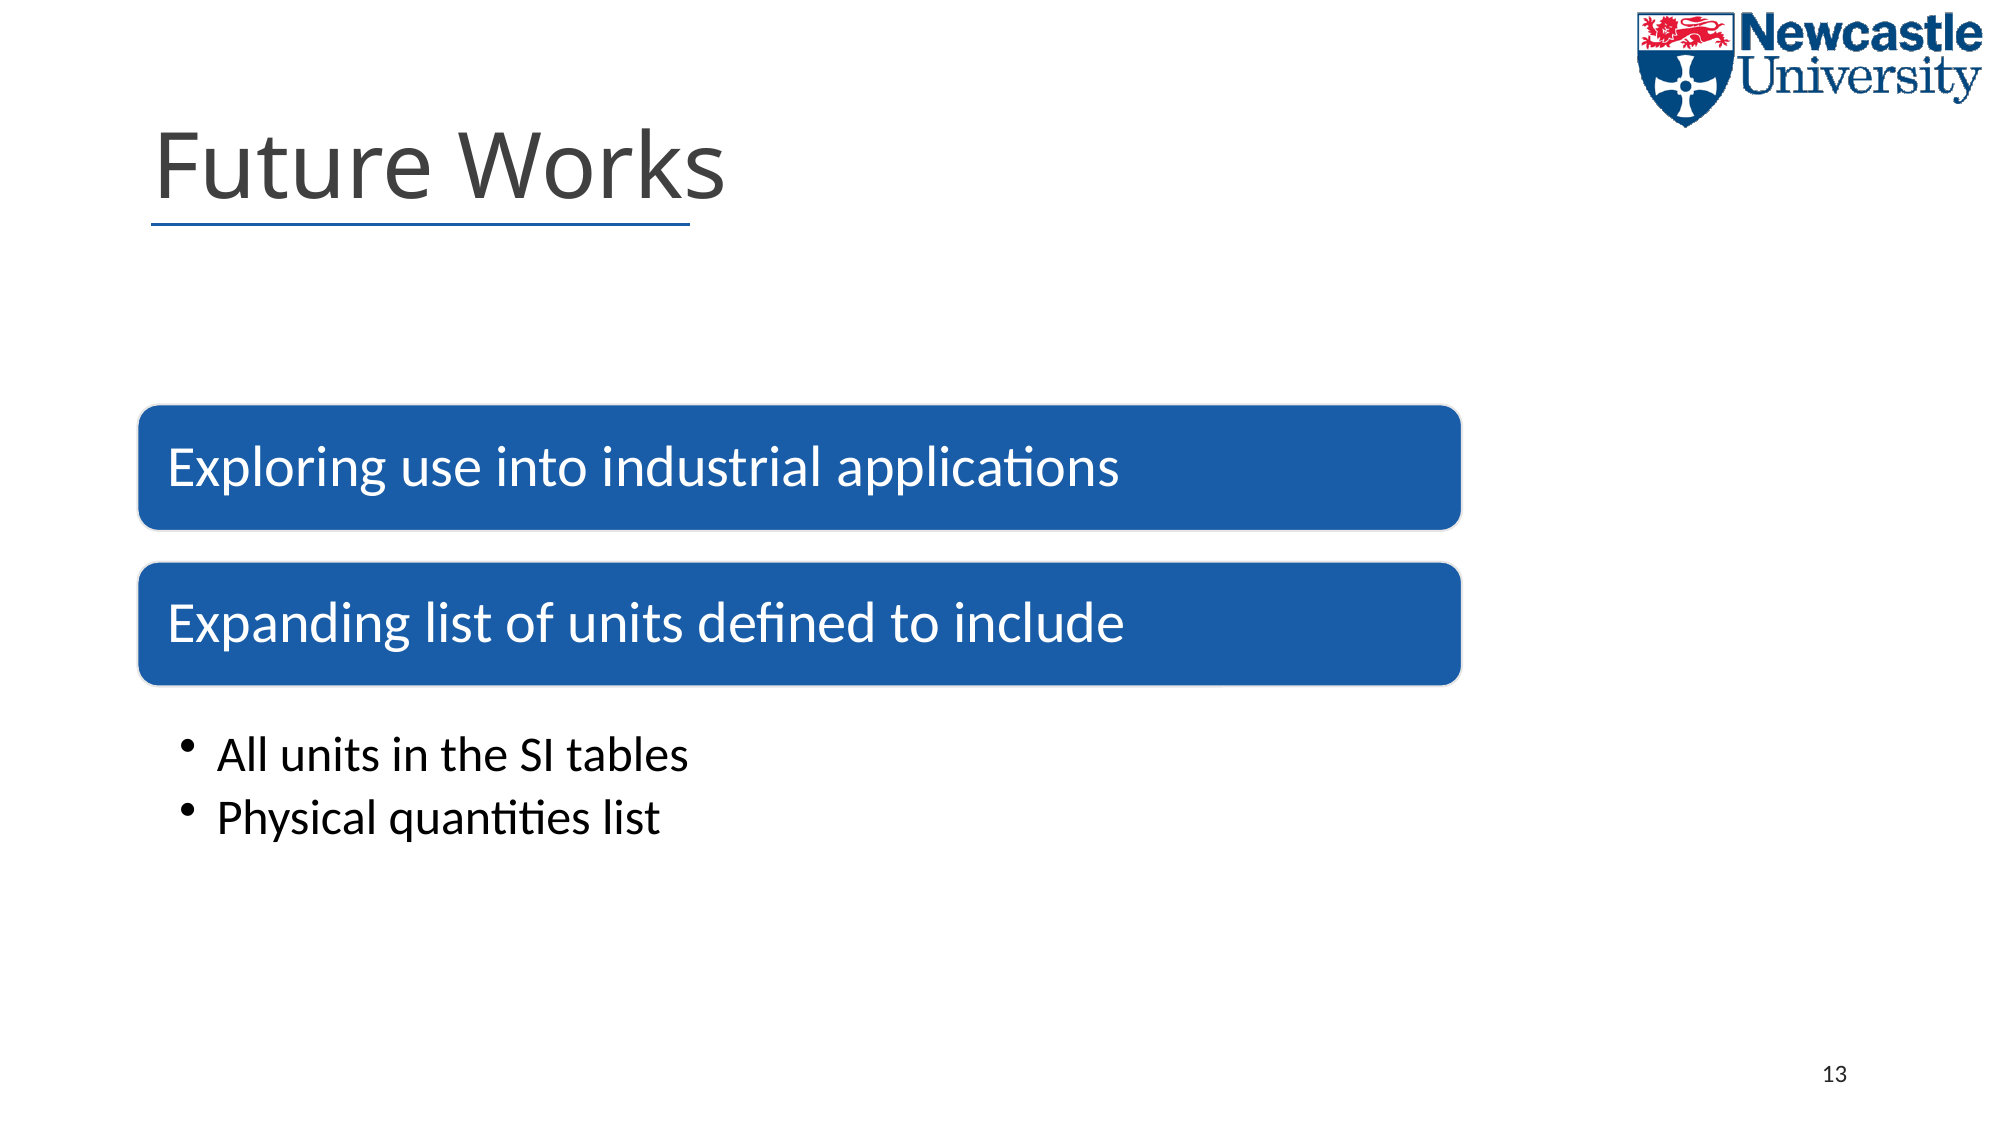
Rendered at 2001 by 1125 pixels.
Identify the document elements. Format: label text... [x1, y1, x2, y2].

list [137, 299, 1463, 969]
picture [1628, 6, 1991, 134]
slide_number 13 [1412, 1042, 1863, 1103]
title Future Works [137, 59, 1863, 278]
